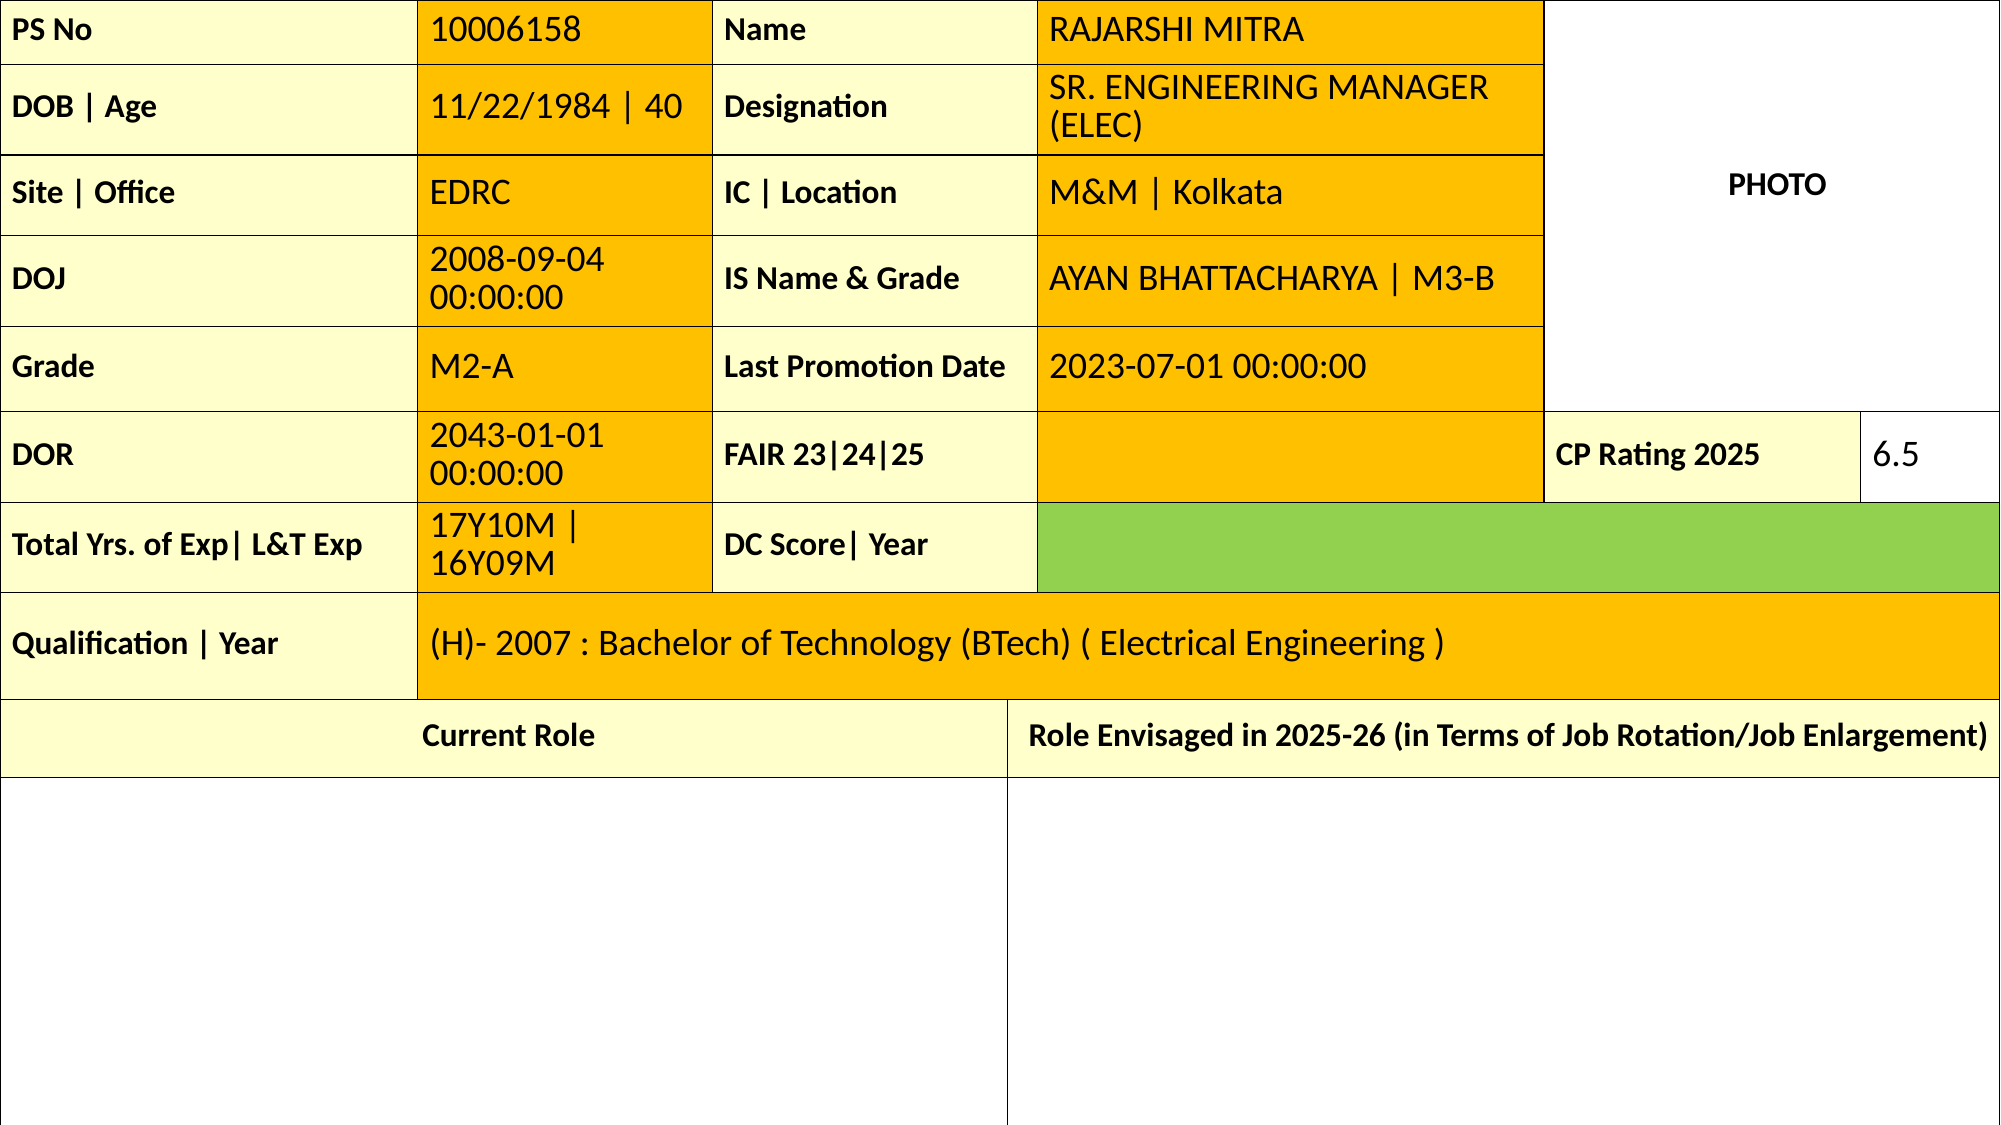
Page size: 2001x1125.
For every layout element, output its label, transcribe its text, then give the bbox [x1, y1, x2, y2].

table_cell CP Rating 2025 [1545, 412, 1860, 502]
table_header Name [713, 1, 1037, 64]
table_cell Total Yrs. of Exp| L&T Exp [1, 503, 417, 592]
table_cell 17Y10M | 16Y09M [418, 503, 712, 592]
table_cell [1038, 503, 1999, 592]
table_cell DC Score| Year [713, 503, 1037, 592]
table_cell Qualification | Year [1, 593, 417, 699]
table_cell [1038, 412, 1543, 502]
table_cell FAIR 23|24|25 [713, 412, 1037, 502]
table_cell [1, 778, 1007, 1125]
table_cell Site | Office [1, 156, 417, 235]
table_cell M&M | Kolkata [1038, 156, 1543, 235]
table_cell 11/22/1984 | 40 [418, 65, 712, 154]
table_header PS No [1, 1, 417, 64]
table_cell Designation [713, 65, 1037, 154]
table_cell IC | Location [713, 156, 1037, 235]
table_cell (H)- 2007 : Bachelor of Technology (BTech) ( Electrical Engineering ) [418, 593, 1999, 699]
table_header PHOTO [1545, 1, 1999, 411]
table_header RAJARSHI MITRA [1038, 1, 1543, 64]
table_cell IS Name & Grade [713, 236, 1037, 326]
table_cell Last Promotion Date [713, 327, 1037, 411]
table_cell Grade [1, 327, 417, 411]
table_cell EDRC [418, 156, 712, 235]
table_cell 2023-07-01 00:00:00 [1038, 327, 1543, 411]
table_cell M2-A [418, 327, 712, 411]
table_cell DOB | Age [1, 65, 417, 154]
table_cell 6.5 [1861, 412, 1999, 502]
table_cell Current Role [1, 700, 1007, 777]
table_cell 2043-01-01 00:00:00 [418, 412, 712, 502]
table_cell DOJ [1, 236, 417, 326]
table_cell DOR [1, 412, 417, 502]
table_header 10006158 [418, 1, 712, 64]
table_cell 2008-09-04 00:00:00 [418, 236, 712, 326]
table_cell Role Envisaged in 2025-26 (in Terms of Job Rotation/Job Enlargement) [1008, 700, 1999, 777]
table_cell SR. ENGINEERING MANAGER (ELEC) [1038, 65, 1543, 154]
table_cell [1008, 778, 1999, 1125]
table_cell AYAN BHATTACHARYA | M3-B [1038, 236, 1543, 326]
